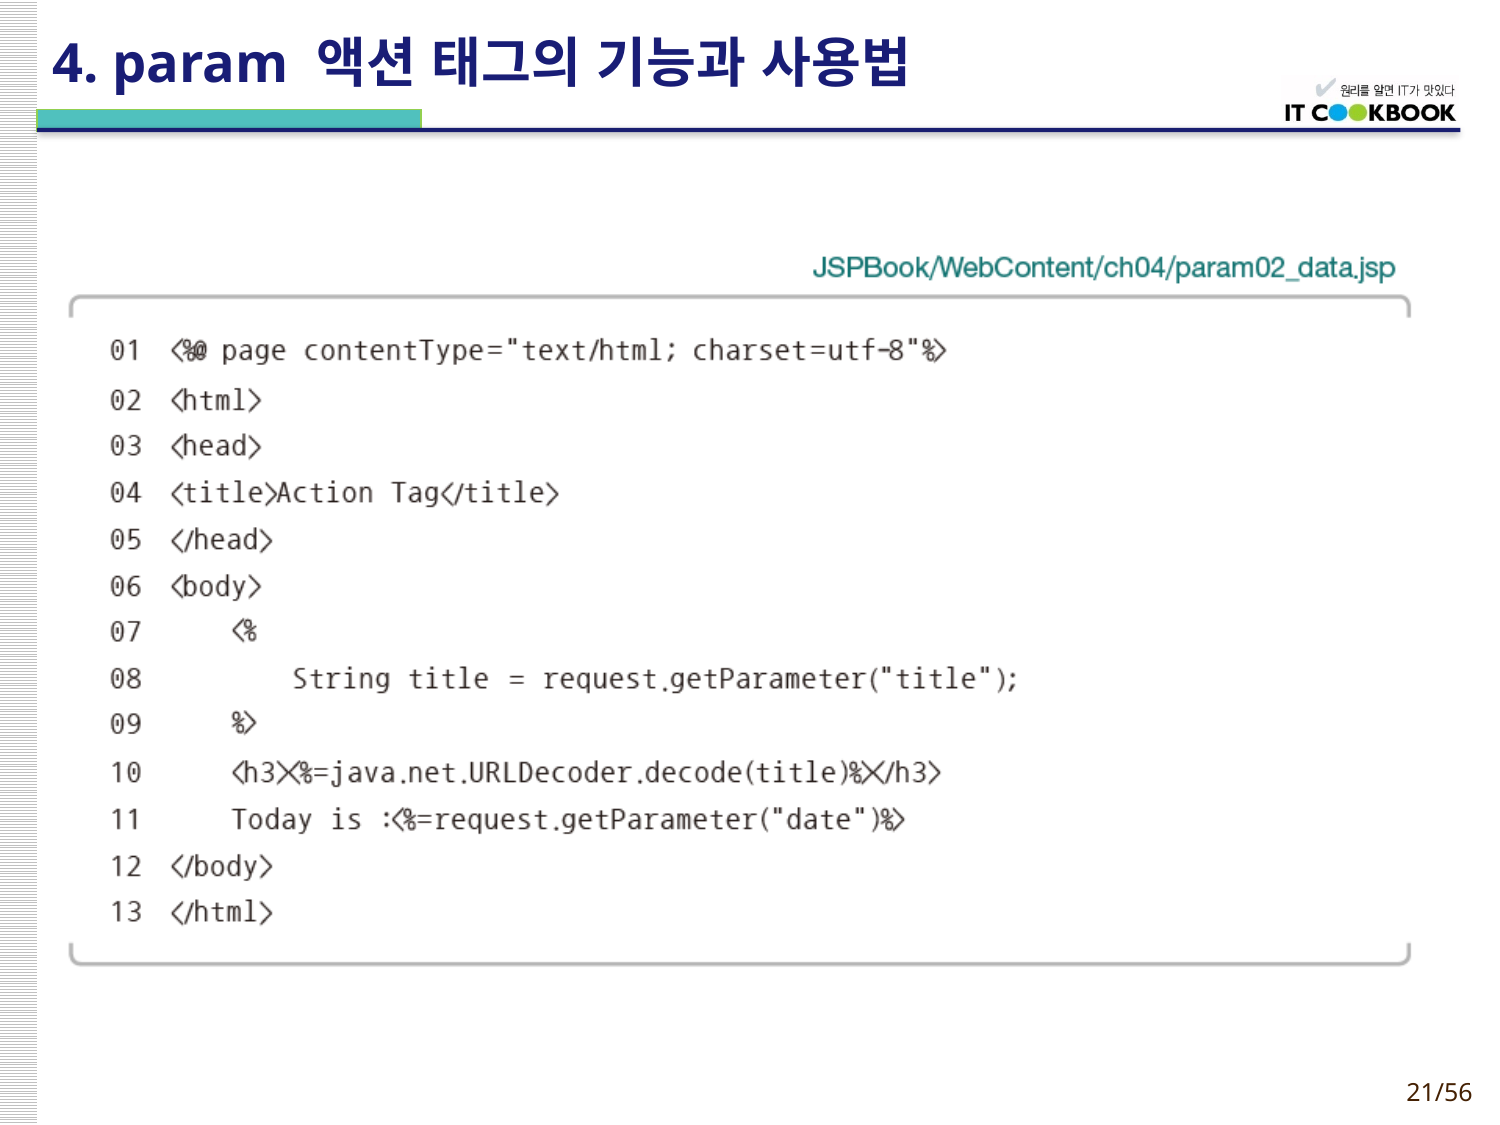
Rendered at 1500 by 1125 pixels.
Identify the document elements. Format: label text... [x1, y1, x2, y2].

title 4. param 액션 태그의 기능과 사용법 [37, 13, 1278, 109]
picture [1281, 75, 1459, 123]
picture [58, 243, 1419, 979]
